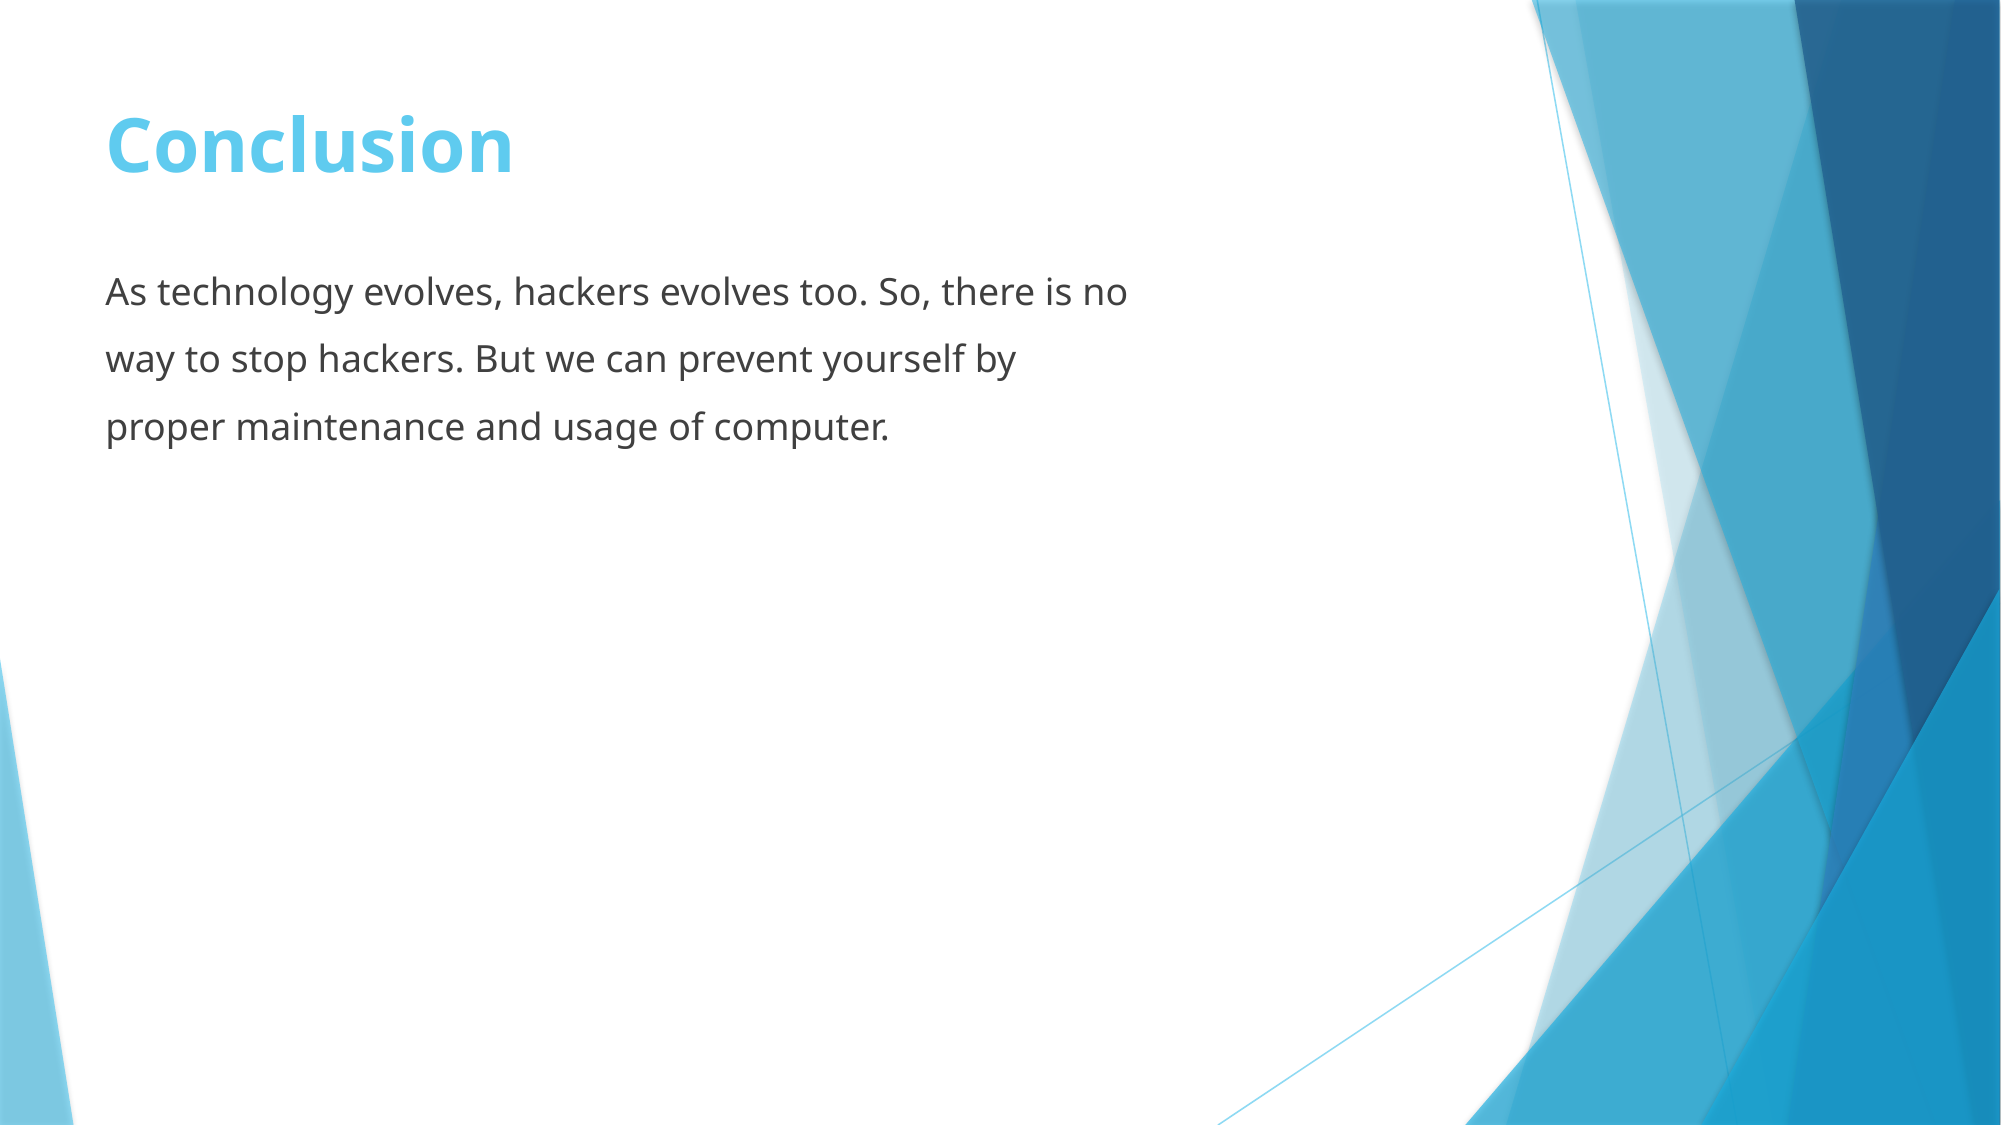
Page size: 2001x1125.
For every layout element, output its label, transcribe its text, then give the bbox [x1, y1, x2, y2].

list As technology evolves, hackers evolves too. So, there is no way to stop hackers. But we can prevent yourself by proper maintenance and usage of computer. [90, 237, 1162, 875]
title Conclusion [90, 90, 1501, 208]
